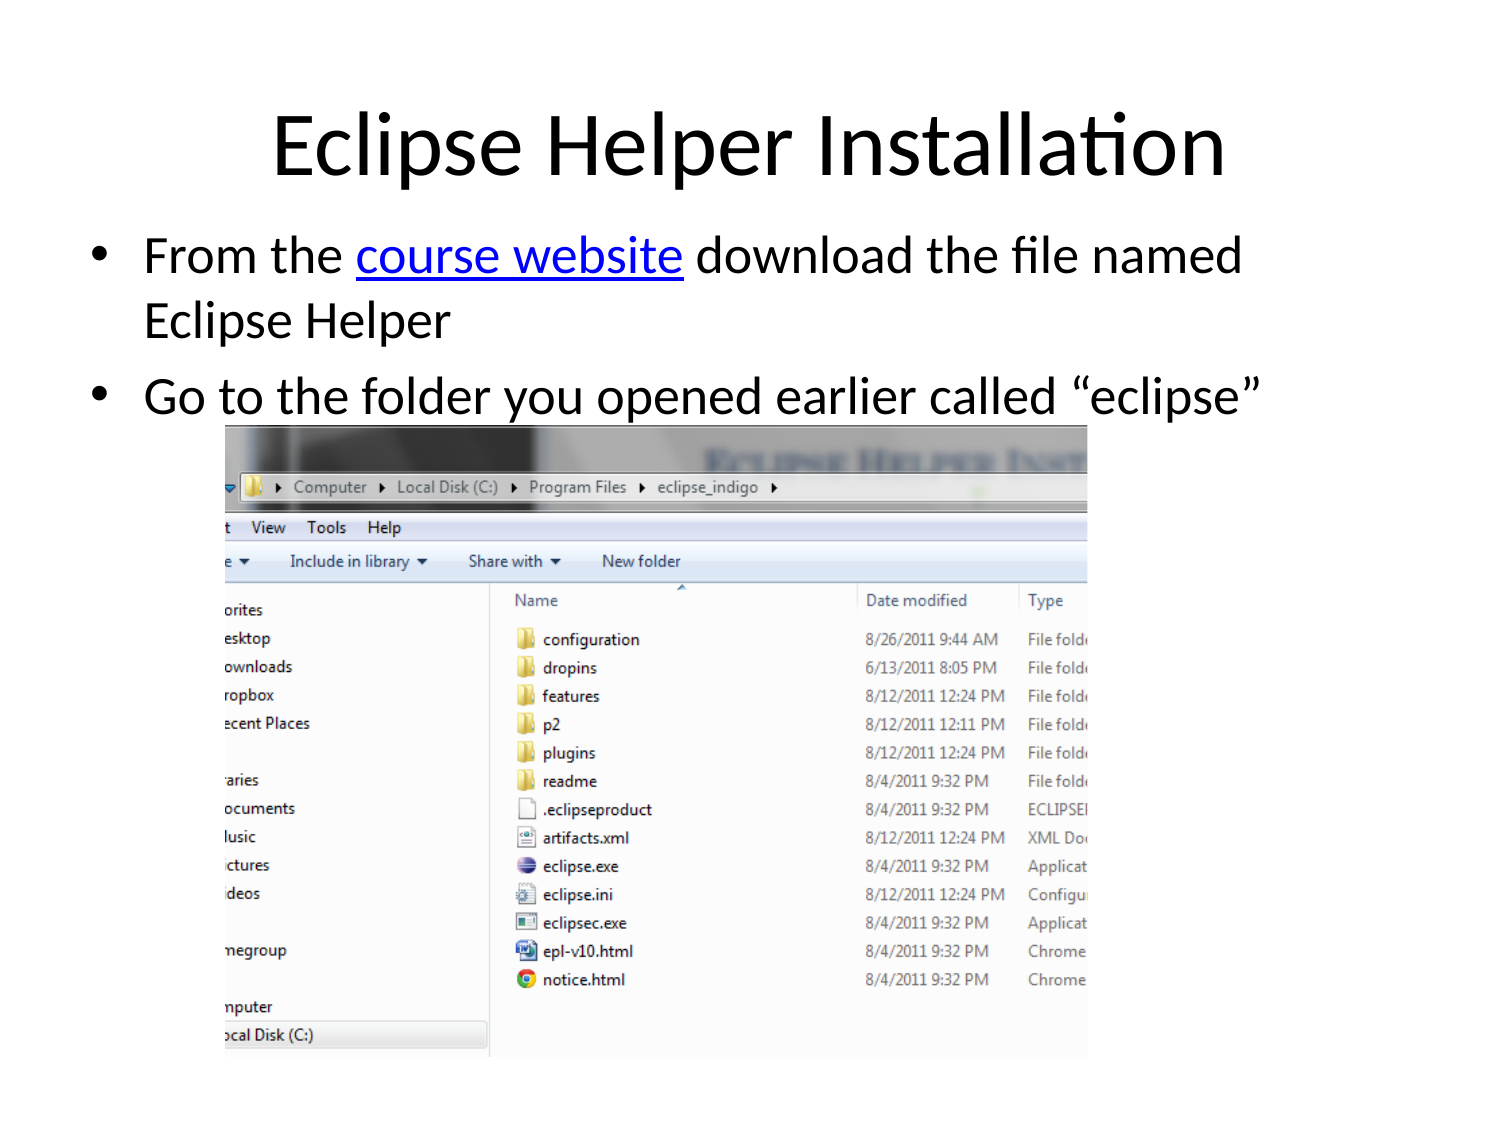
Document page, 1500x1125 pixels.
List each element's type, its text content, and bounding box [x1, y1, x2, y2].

picture [224, 424, 1088, 1057]
title Eclipse Helper Installation [75, 45, 1425, 233]
list From the course website download the file named Eclipse Helper Go to the folder you opened earlier called “eclipse” [75, 212, 1375, 438]
